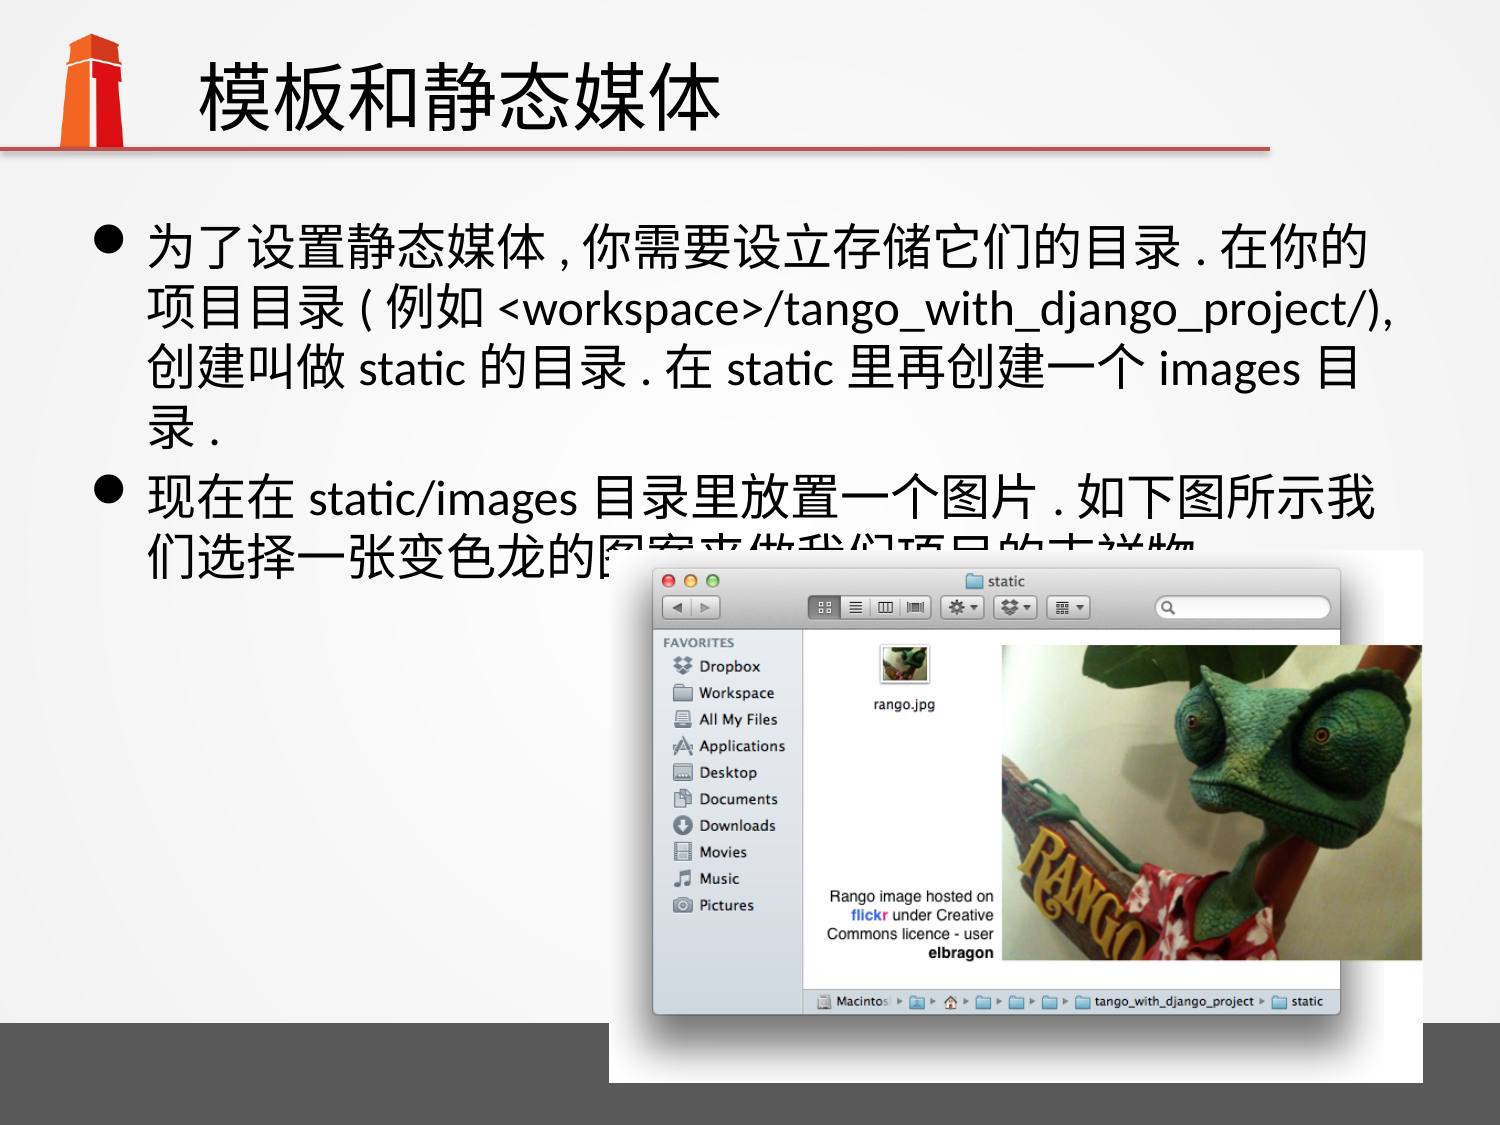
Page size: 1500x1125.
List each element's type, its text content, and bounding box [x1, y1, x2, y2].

picture [608, 550, 1423, 1084]
picture [16, 11, 166, 147]
list 为了设置静态媒体,你需要设立存储它们的目录.在你的项目目录(例如<workspace>/tango_with_django_project/),创建叫做static的目录.在static里再创建一个images目录. 现在在static/images目录里放置一个图片.如下图所示我们选择一张变色龙的图案来做我们项目的吉祥物. [75, 208, 1425, 1005]
title 模板和静态媒体 [183, 42, 1270, 149]
